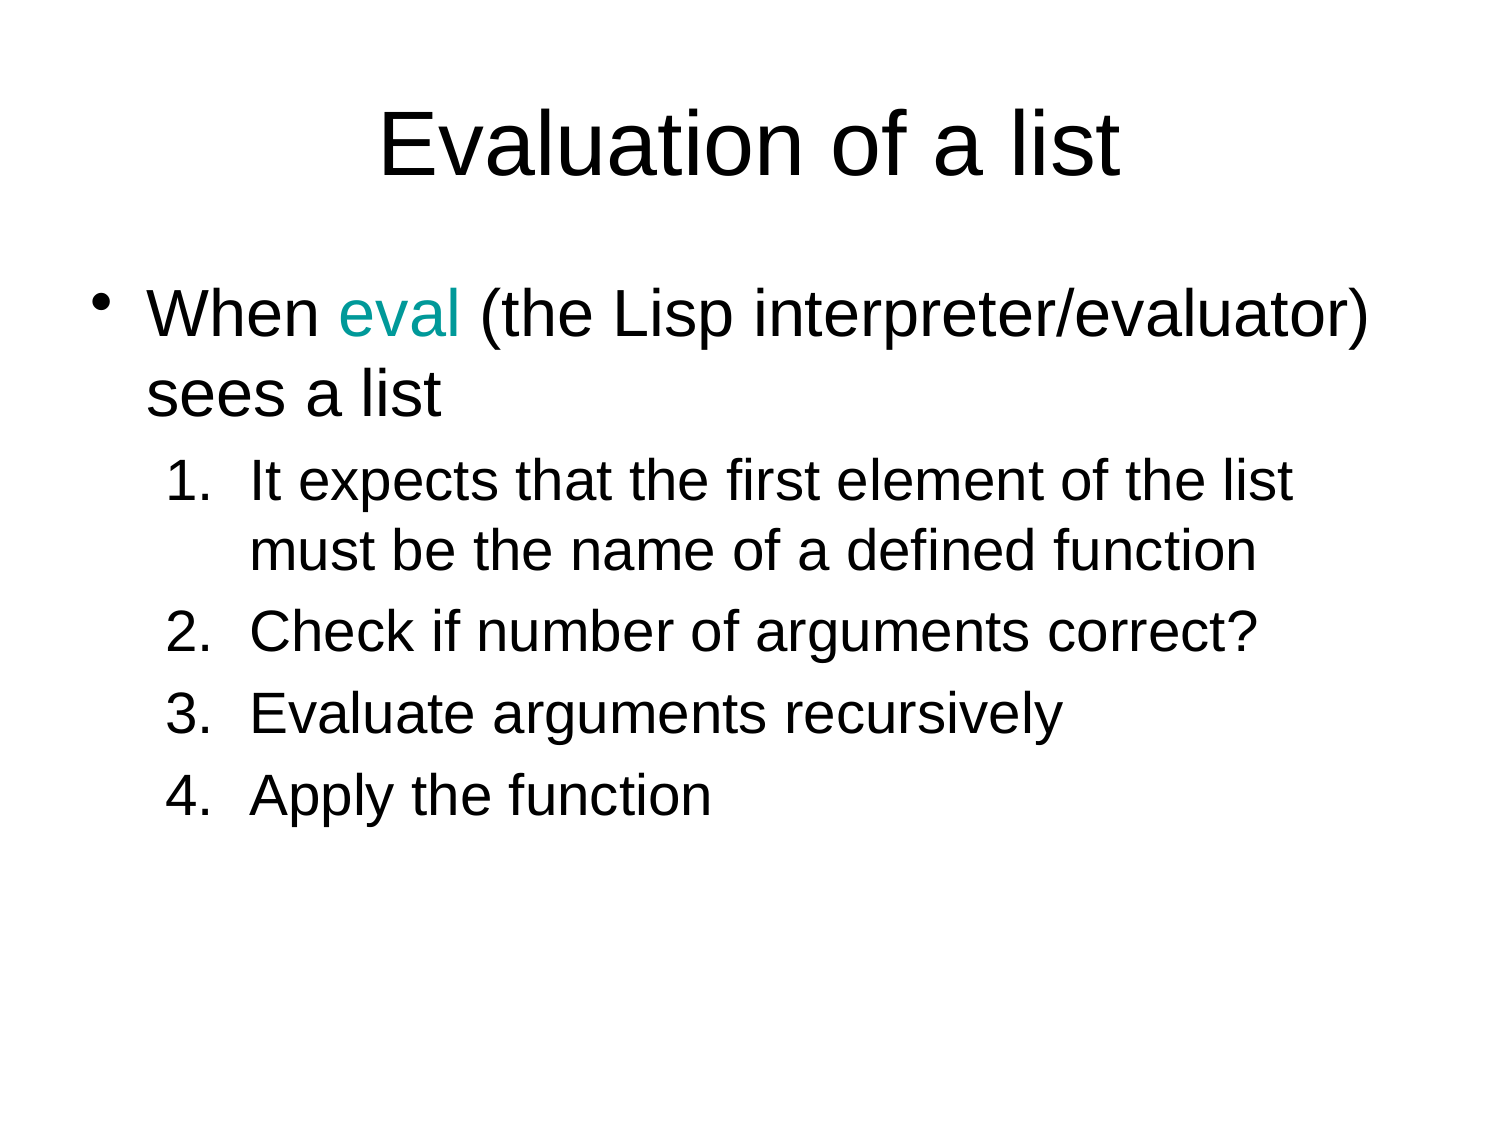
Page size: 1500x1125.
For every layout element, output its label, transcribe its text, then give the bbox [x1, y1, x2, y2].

title Evaluation of a list [75, 45, 1425, 233]
list When eval (the Lisp interpreter/evaluator) sees a list It expects that the first element of the list must be the name of a defined function Check if number of arguments correct? Evaluate arguments recursively Apply the function [75, 262, 1425, 1005]
